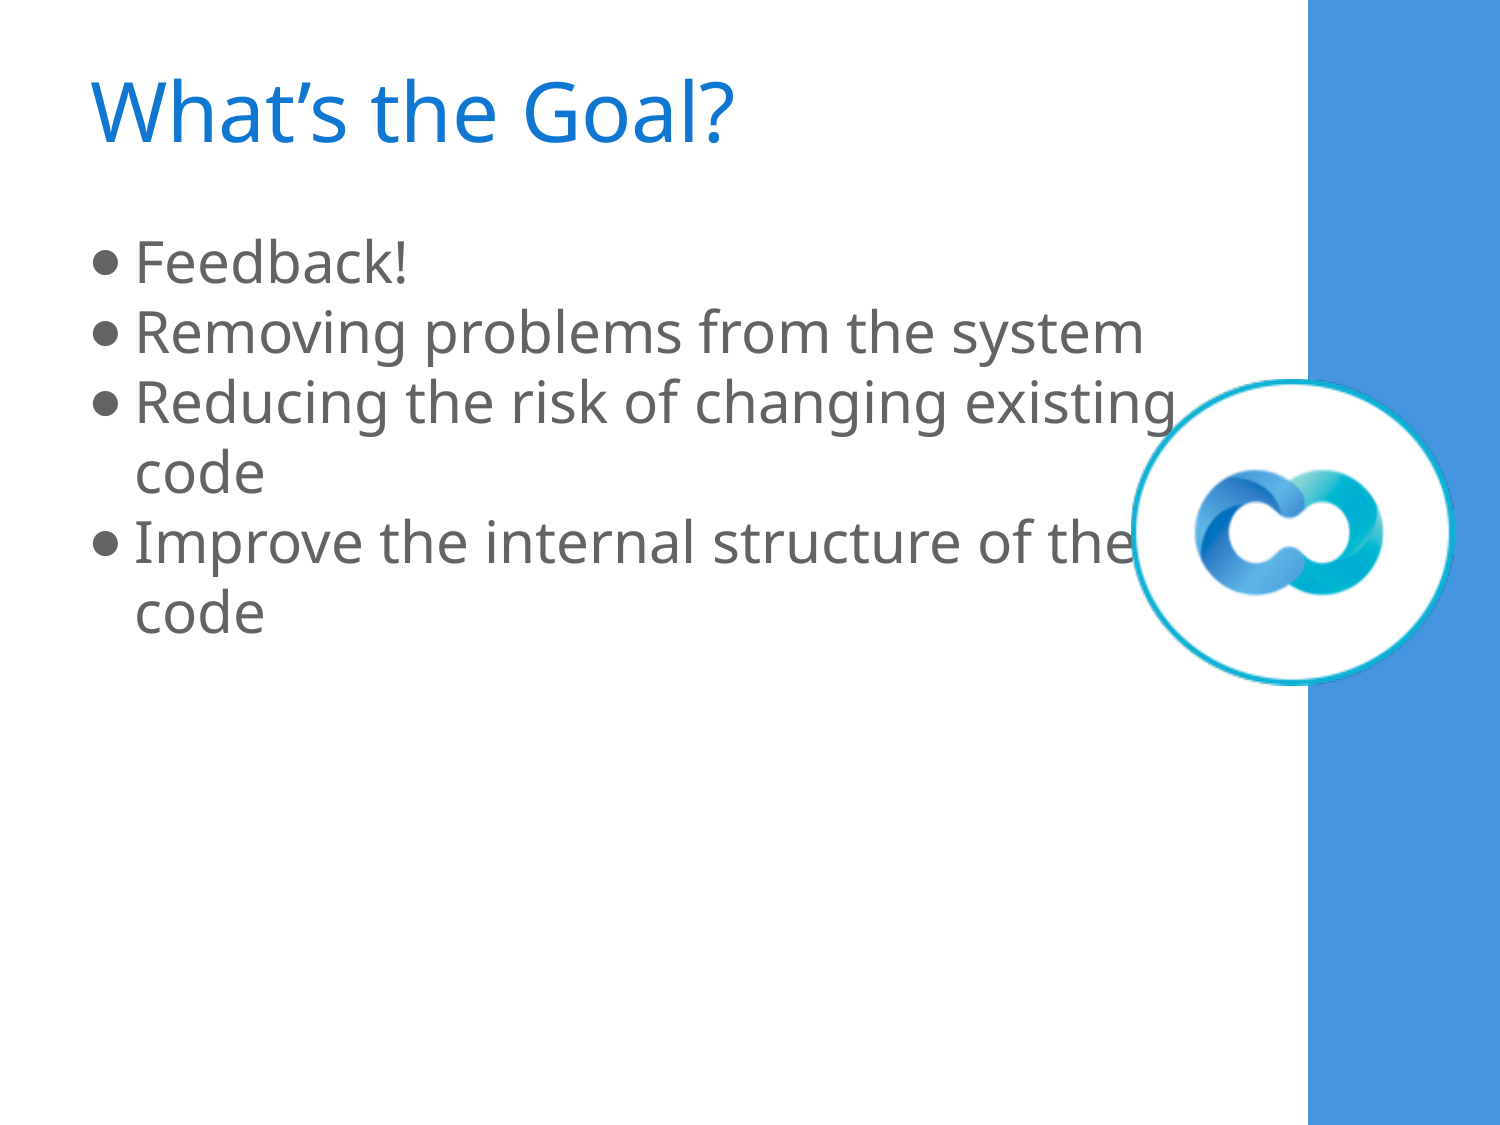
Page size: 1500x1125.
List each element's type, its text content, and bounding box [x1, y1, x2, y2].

list Feedback! Removing problems from the system Reducing the risk of changing existing code Improve the internal structure of the code [72, 209, 1125, 1019]
text_box What’s the Goal? [75, 43, 1125, 174]
text_box [137, 210, 1125, 301]
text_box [1131, 0, 1500, 1125]
